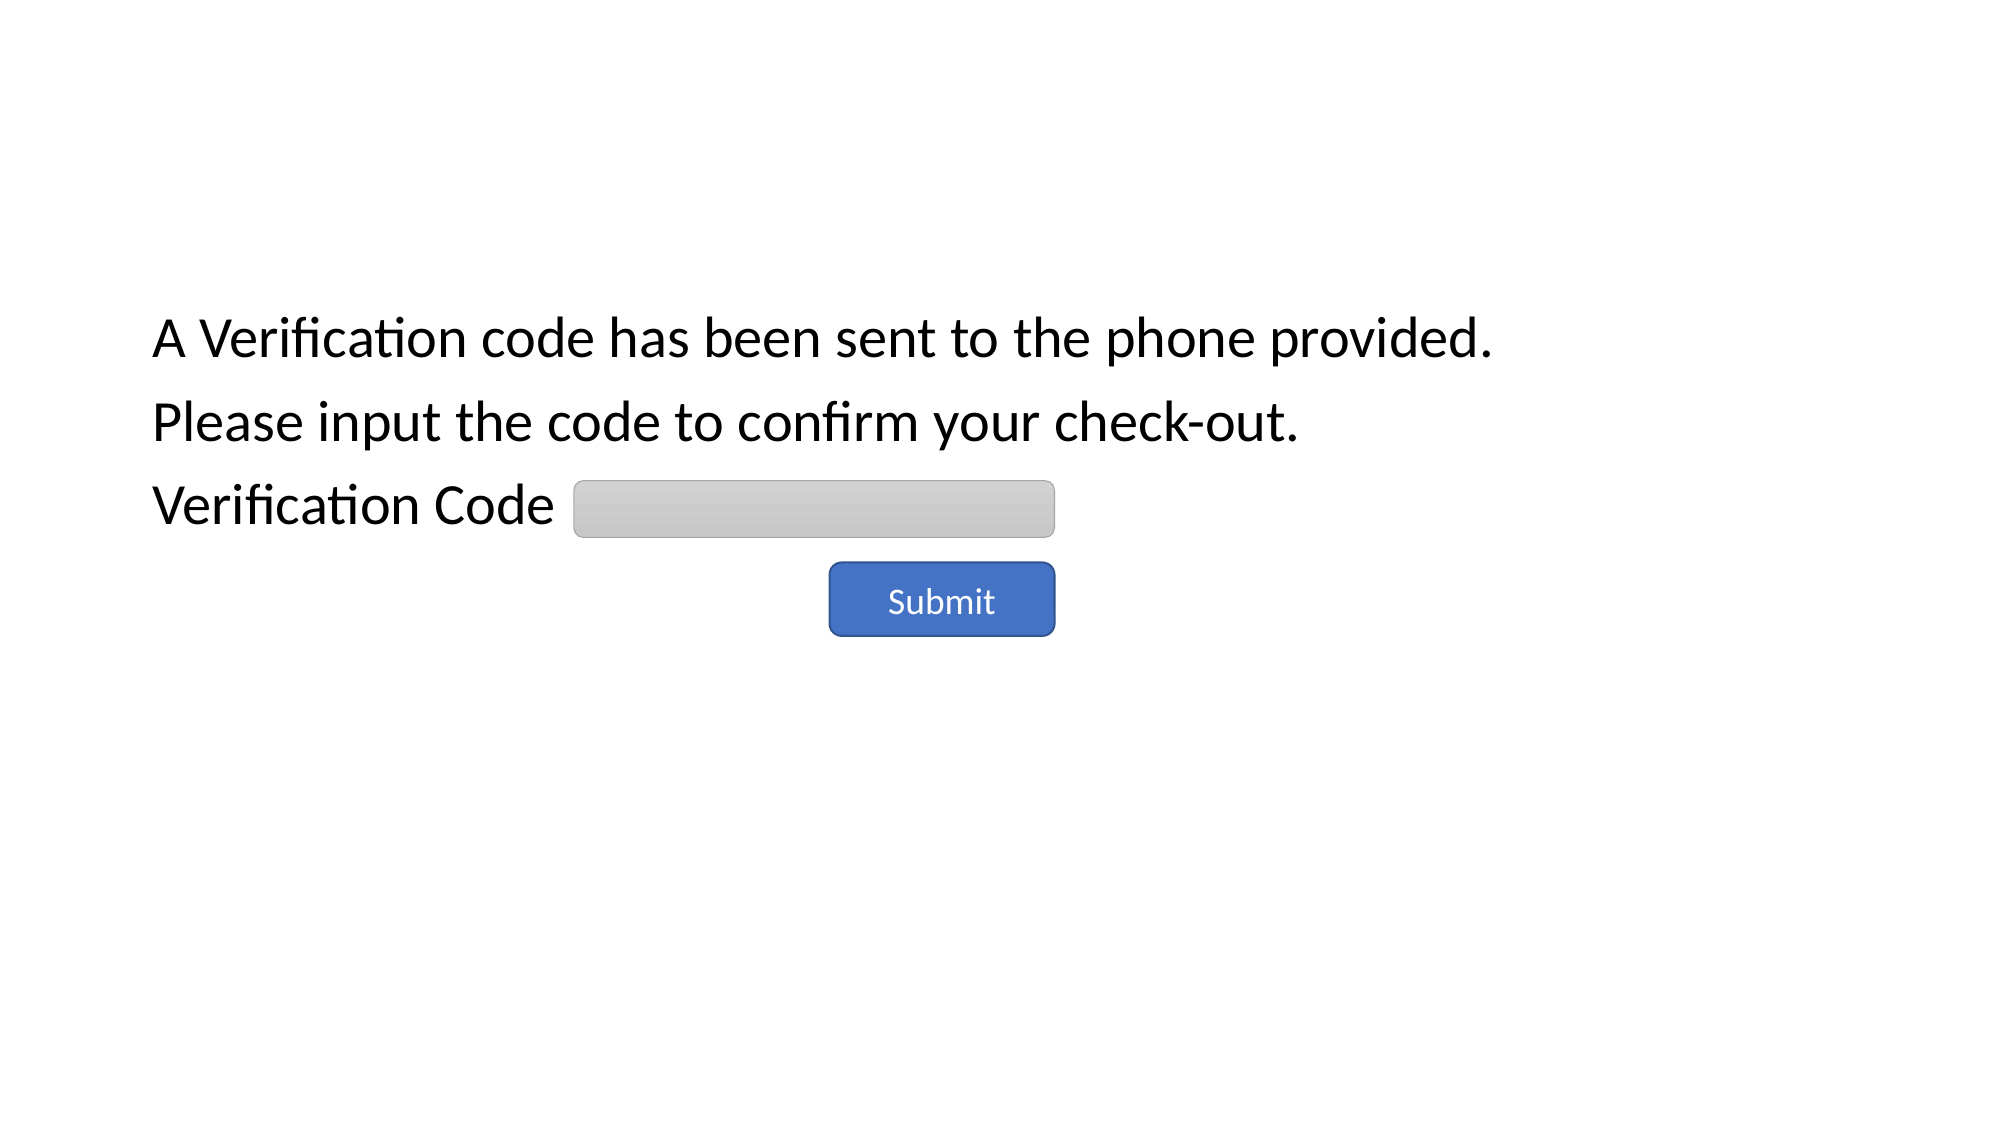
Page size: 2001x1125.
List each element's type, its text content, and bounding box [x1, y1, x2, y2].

text_box Submit [828, 561, 1056, 637]
text_box [573, 480, 1056, 538]
list A Verification code has been sent to the phone provided. Please input the code to confirm your check-out. Verification Code [137, 299, 1863, 1014]
